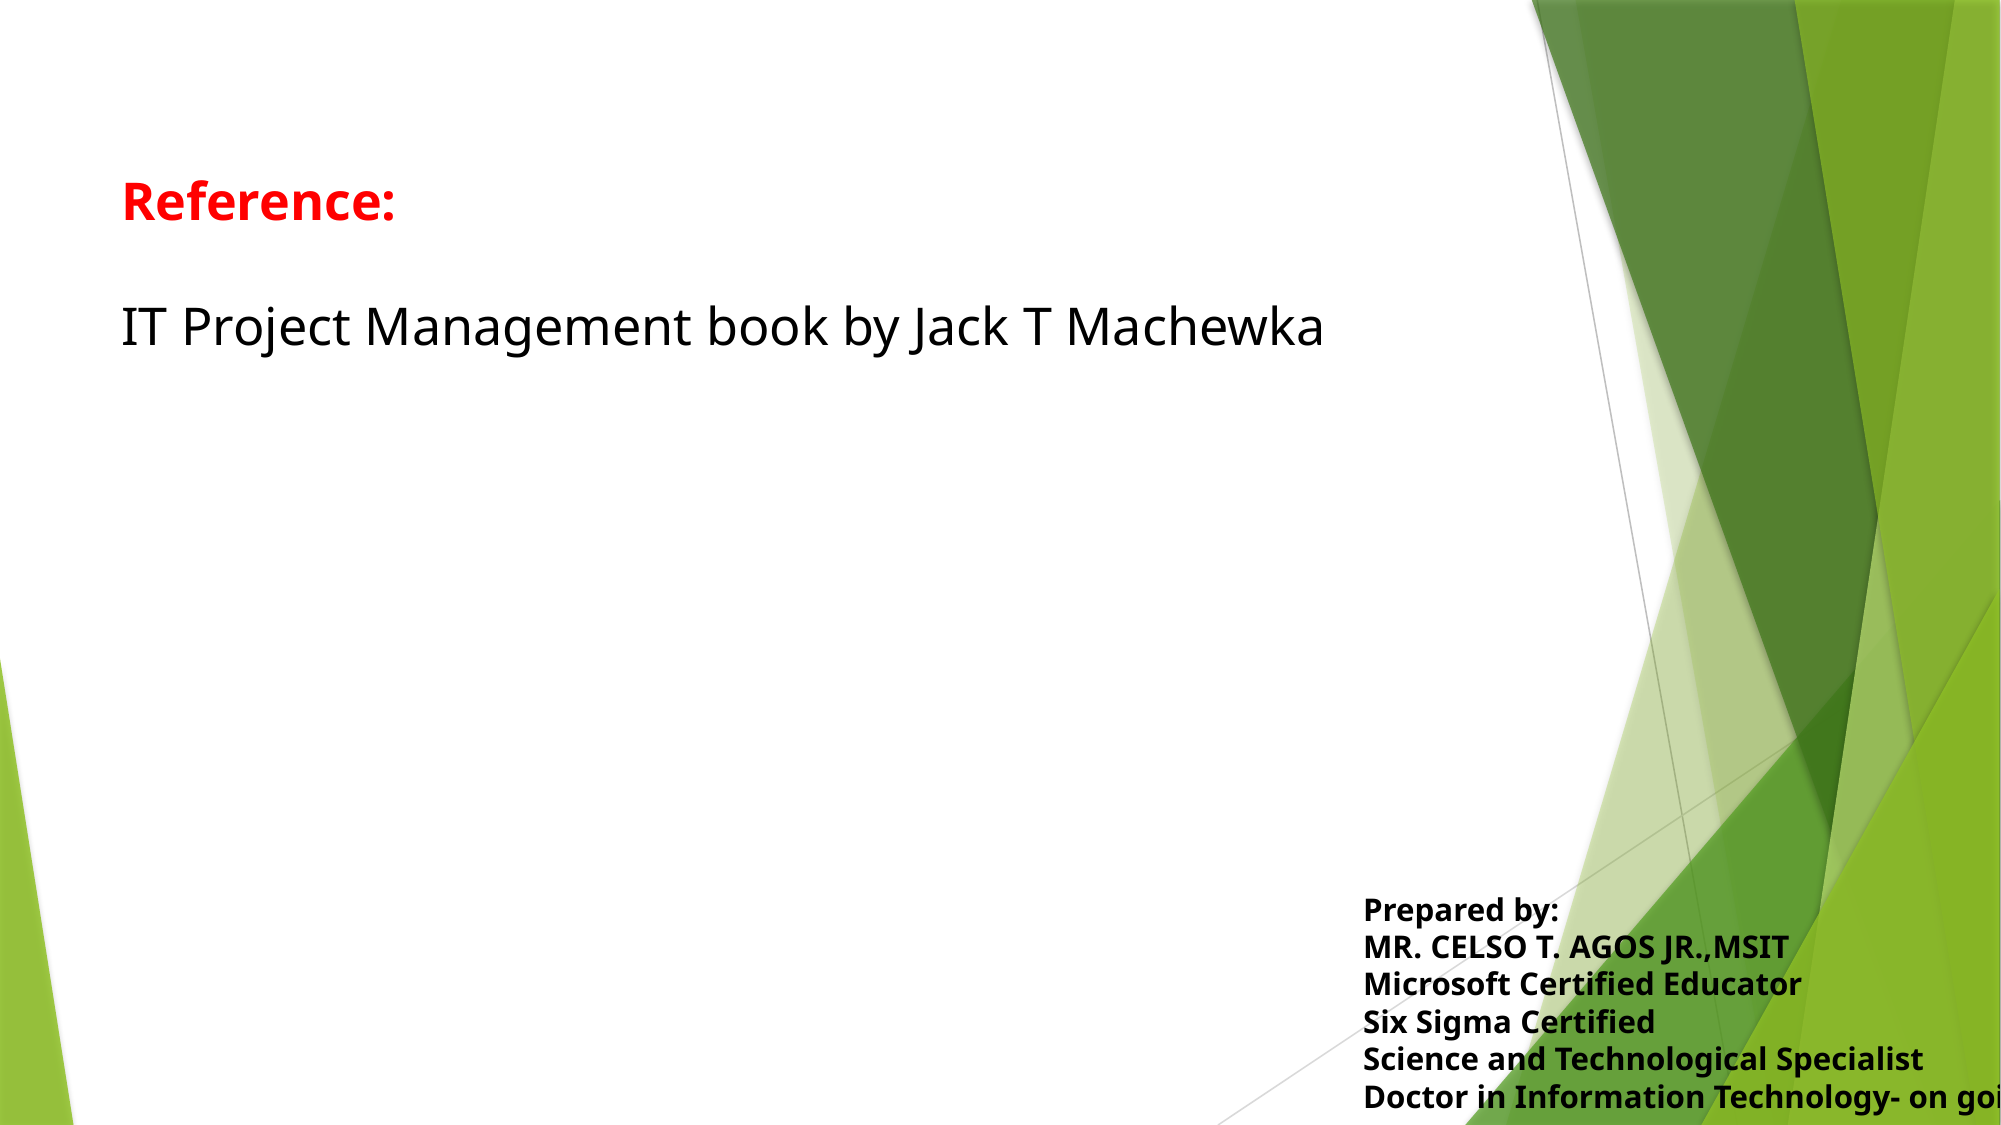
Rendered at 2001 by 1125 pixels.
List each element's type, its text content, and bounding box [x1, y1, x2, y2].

text_box Prepared by: MR. CELSO T. AGOS JR.,MSIT Microsoft Certified Educator Six Sigma Certified Science and Technological Specialist Doctor in Information Technology- on going [1348, 882, 2000, 1122]
text_box Reference: IT Project Management book by Jack T Machewka [106, 161, 1855, 489]
